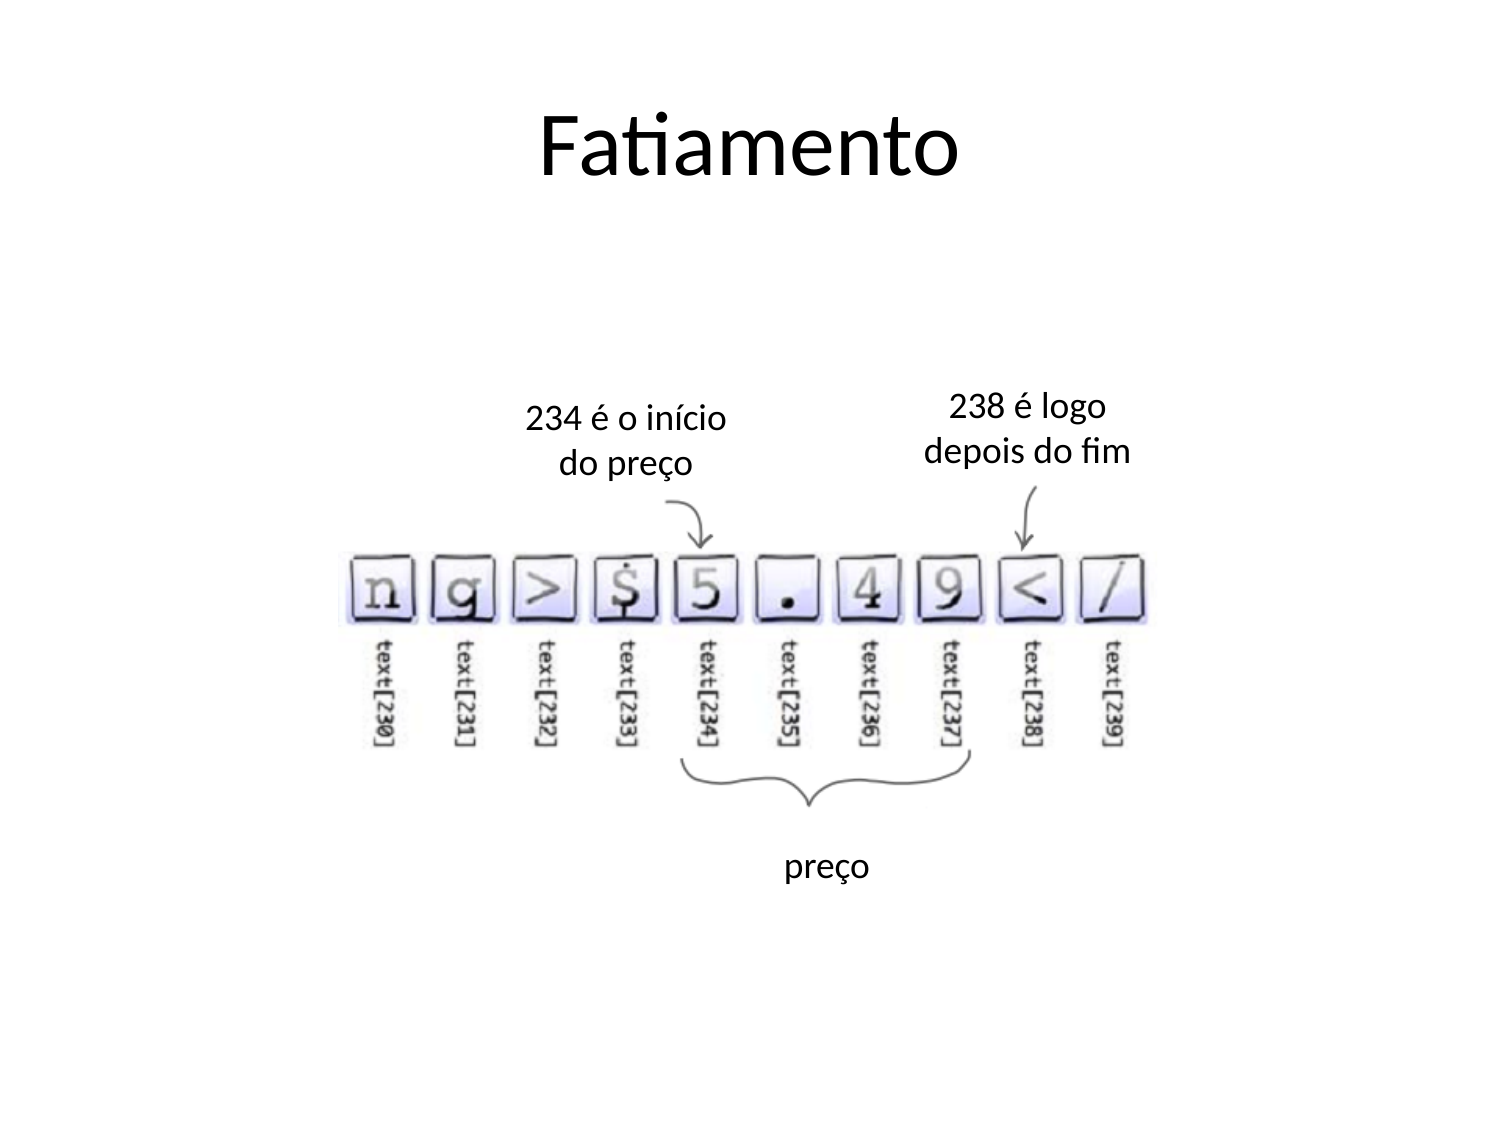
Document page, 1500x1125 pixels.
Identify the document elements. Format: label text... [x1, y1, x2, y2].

text_box preço [690, 834, 963, 894]
text_box 238 é logo depois do fim [891, 373, 1164, 453]
title Fatiamento [75, 45, 1425, 233]
text_box 234 é o início do preço [490, 385, 762, 451]
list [337, 452, 1162, 815]
